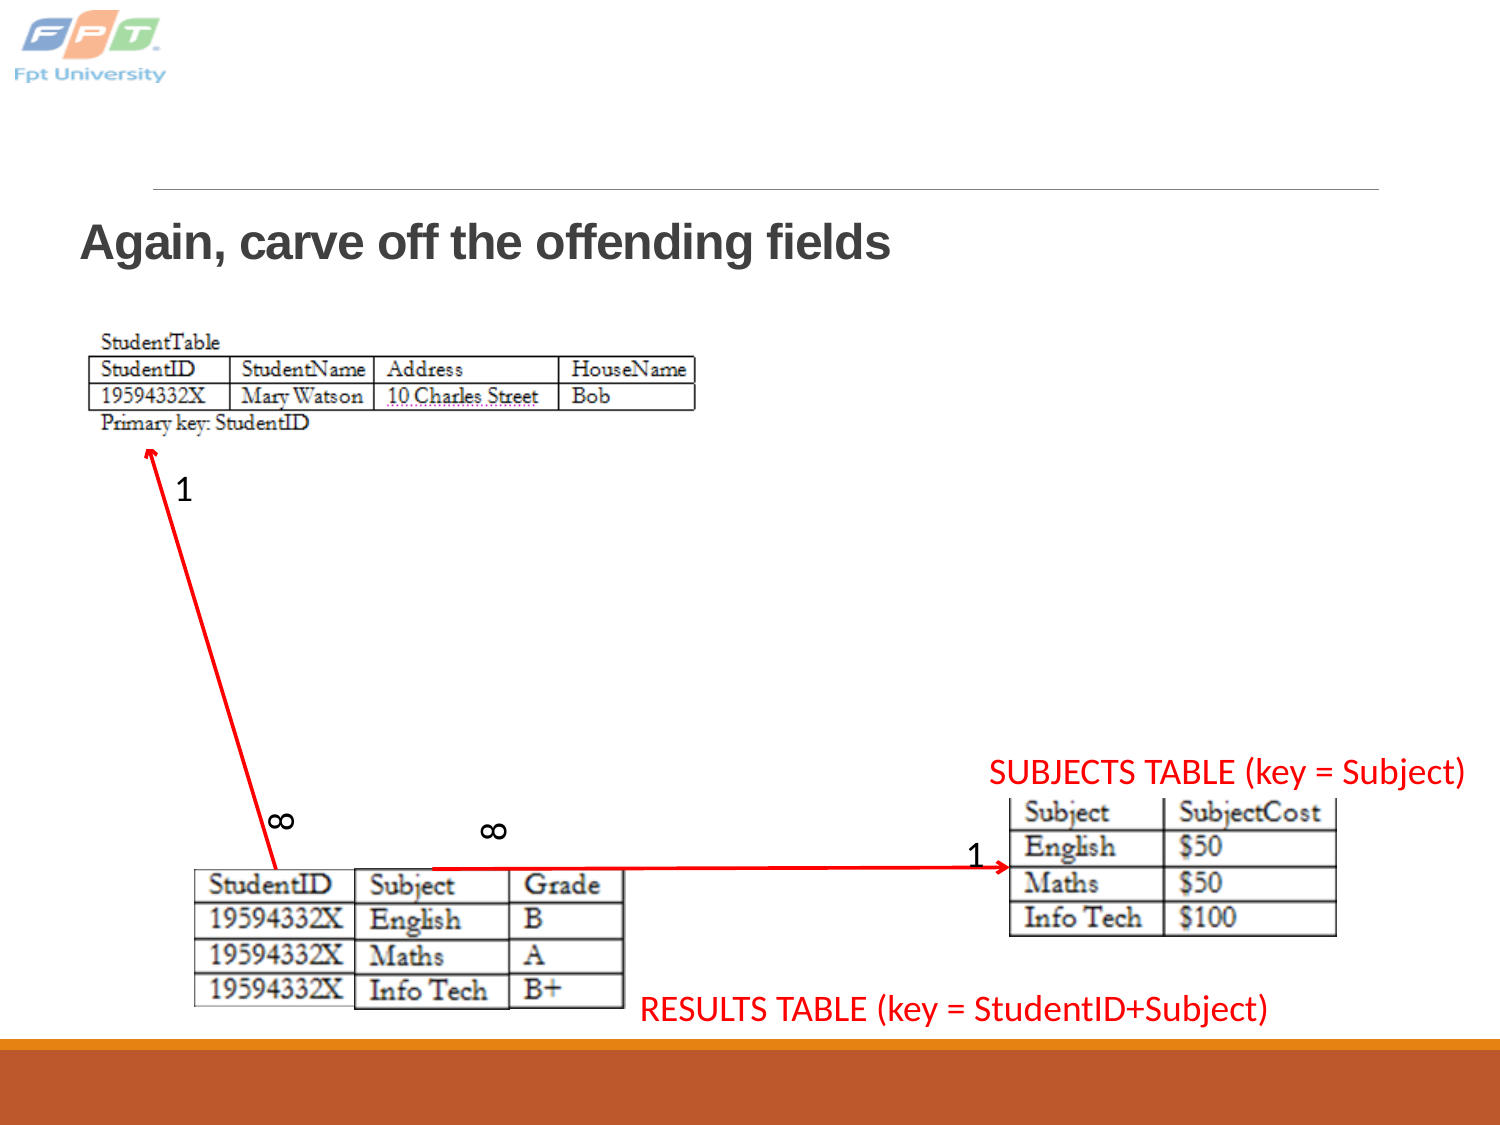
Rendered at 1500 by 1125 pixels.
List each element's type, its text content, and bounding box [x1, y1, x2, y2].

title Again, carve off the offending fields [64, 211, 1278, 304]
text_box 8 [248, 787, 309, 847]
text_box RESULTS TABLE (key = StudentID+Subject) [625, 976, 716, 1036]
picture [76, 325, 700, 449]
text_box SUBJECTS TABLE (key = Subject) [974, 739, 1500, 800]
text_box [0, 592, 425, 722]
text_box 8 [461, 797, 522, 857]
picture [1009, 798, 1337, 937]
text_box RESULTS TABLE (key = StudentID+Subject) [732, 976, 1382, 1036]
picture [194, 868, 626, 1011]
text_box 1 [159, 458, 219, 516]
text_box 1 [950, 822, 1006, 883]
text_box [719, 578, 723, 1125]
